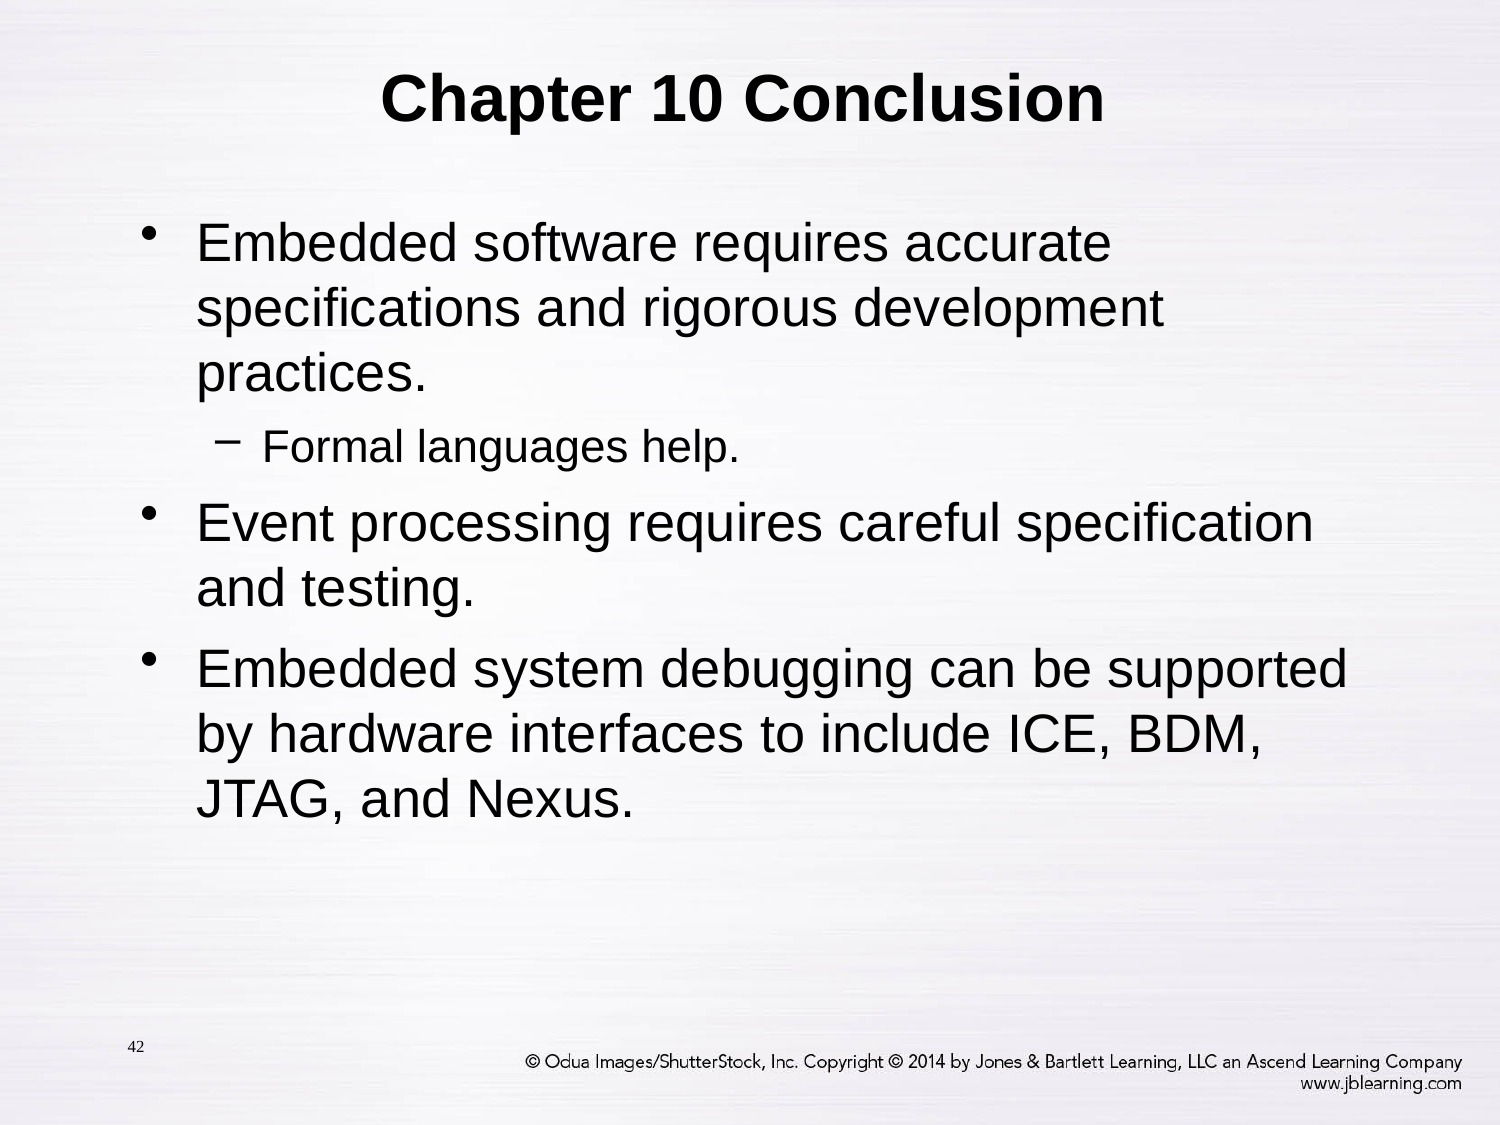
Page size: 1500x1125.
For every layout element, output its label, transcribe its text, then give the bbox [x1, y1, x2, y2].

title Chapter 10 Conclusion [212, 50, 1275, 140]
list Embedded software requires accurate specifications and rigorous development practices. Formal languages help. Event processing requires careful specification and testing. Embedded system debugging can be supported by hardware interfaces to include ICE, BDM, JTAG, and Nexus. [125, 200, 1375, 888]
slide_number 42 [112, 1024, 426, 1101]
picture [0, 0, 1500, 1125]
